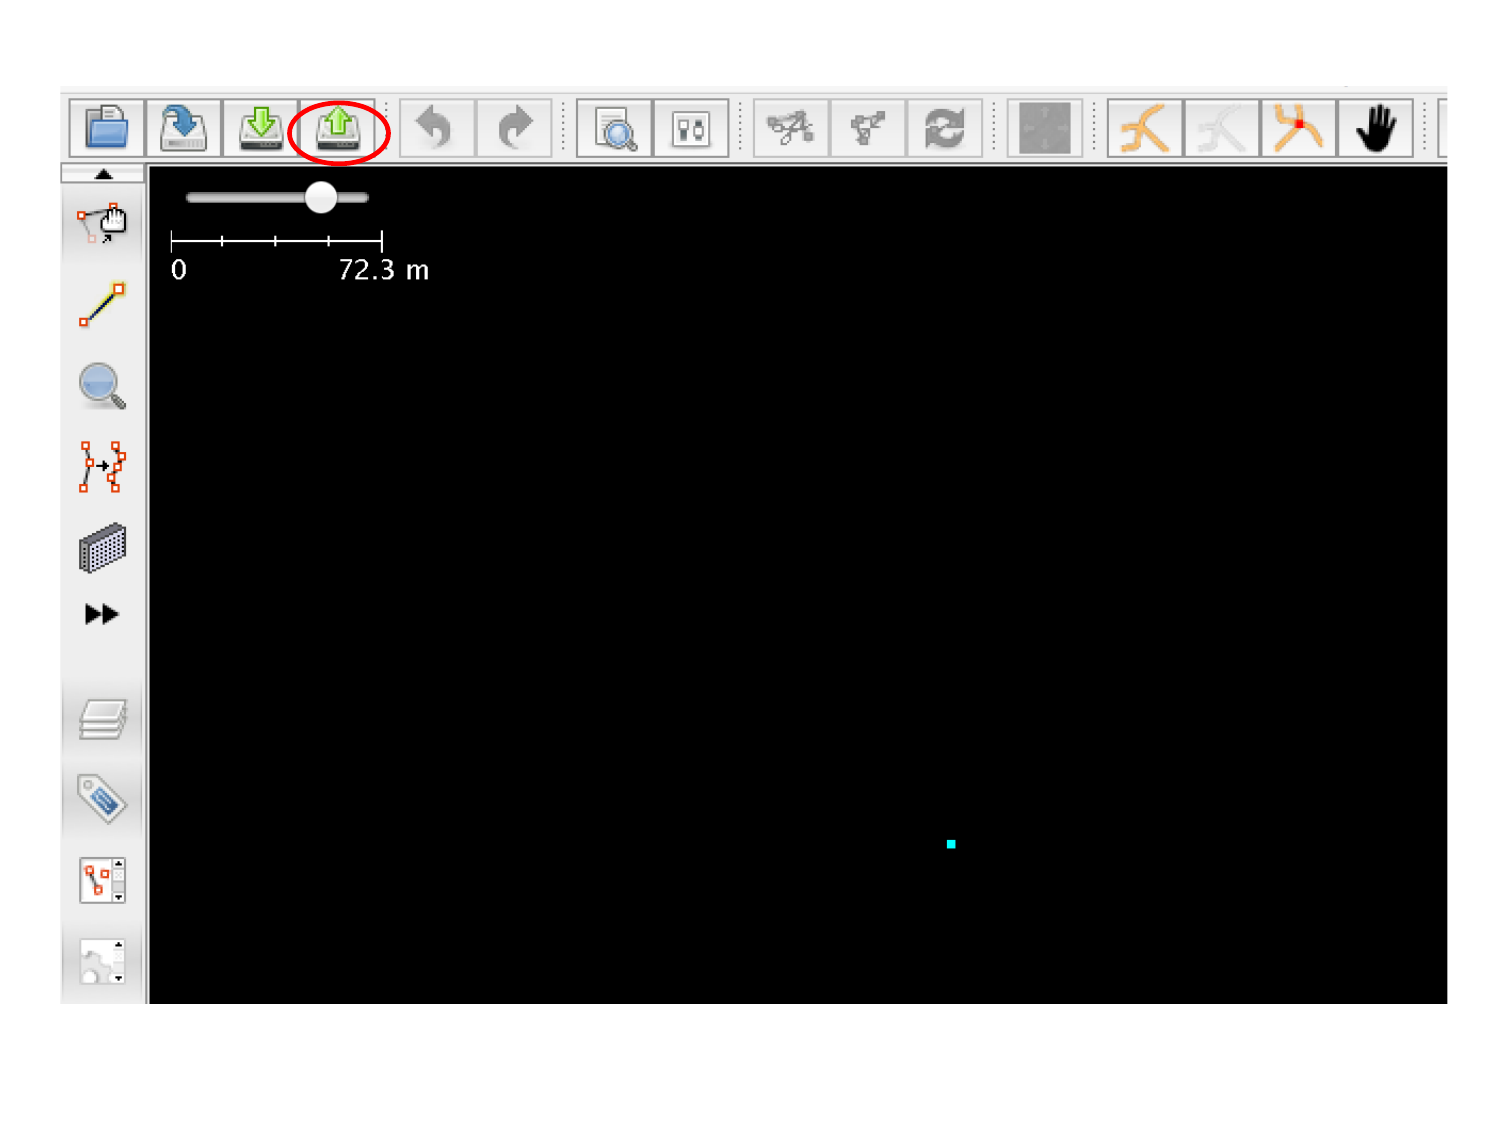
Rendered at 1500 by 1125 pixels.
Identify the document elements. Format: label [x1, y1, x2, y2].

picture [59, 86, 1448, 1004]
